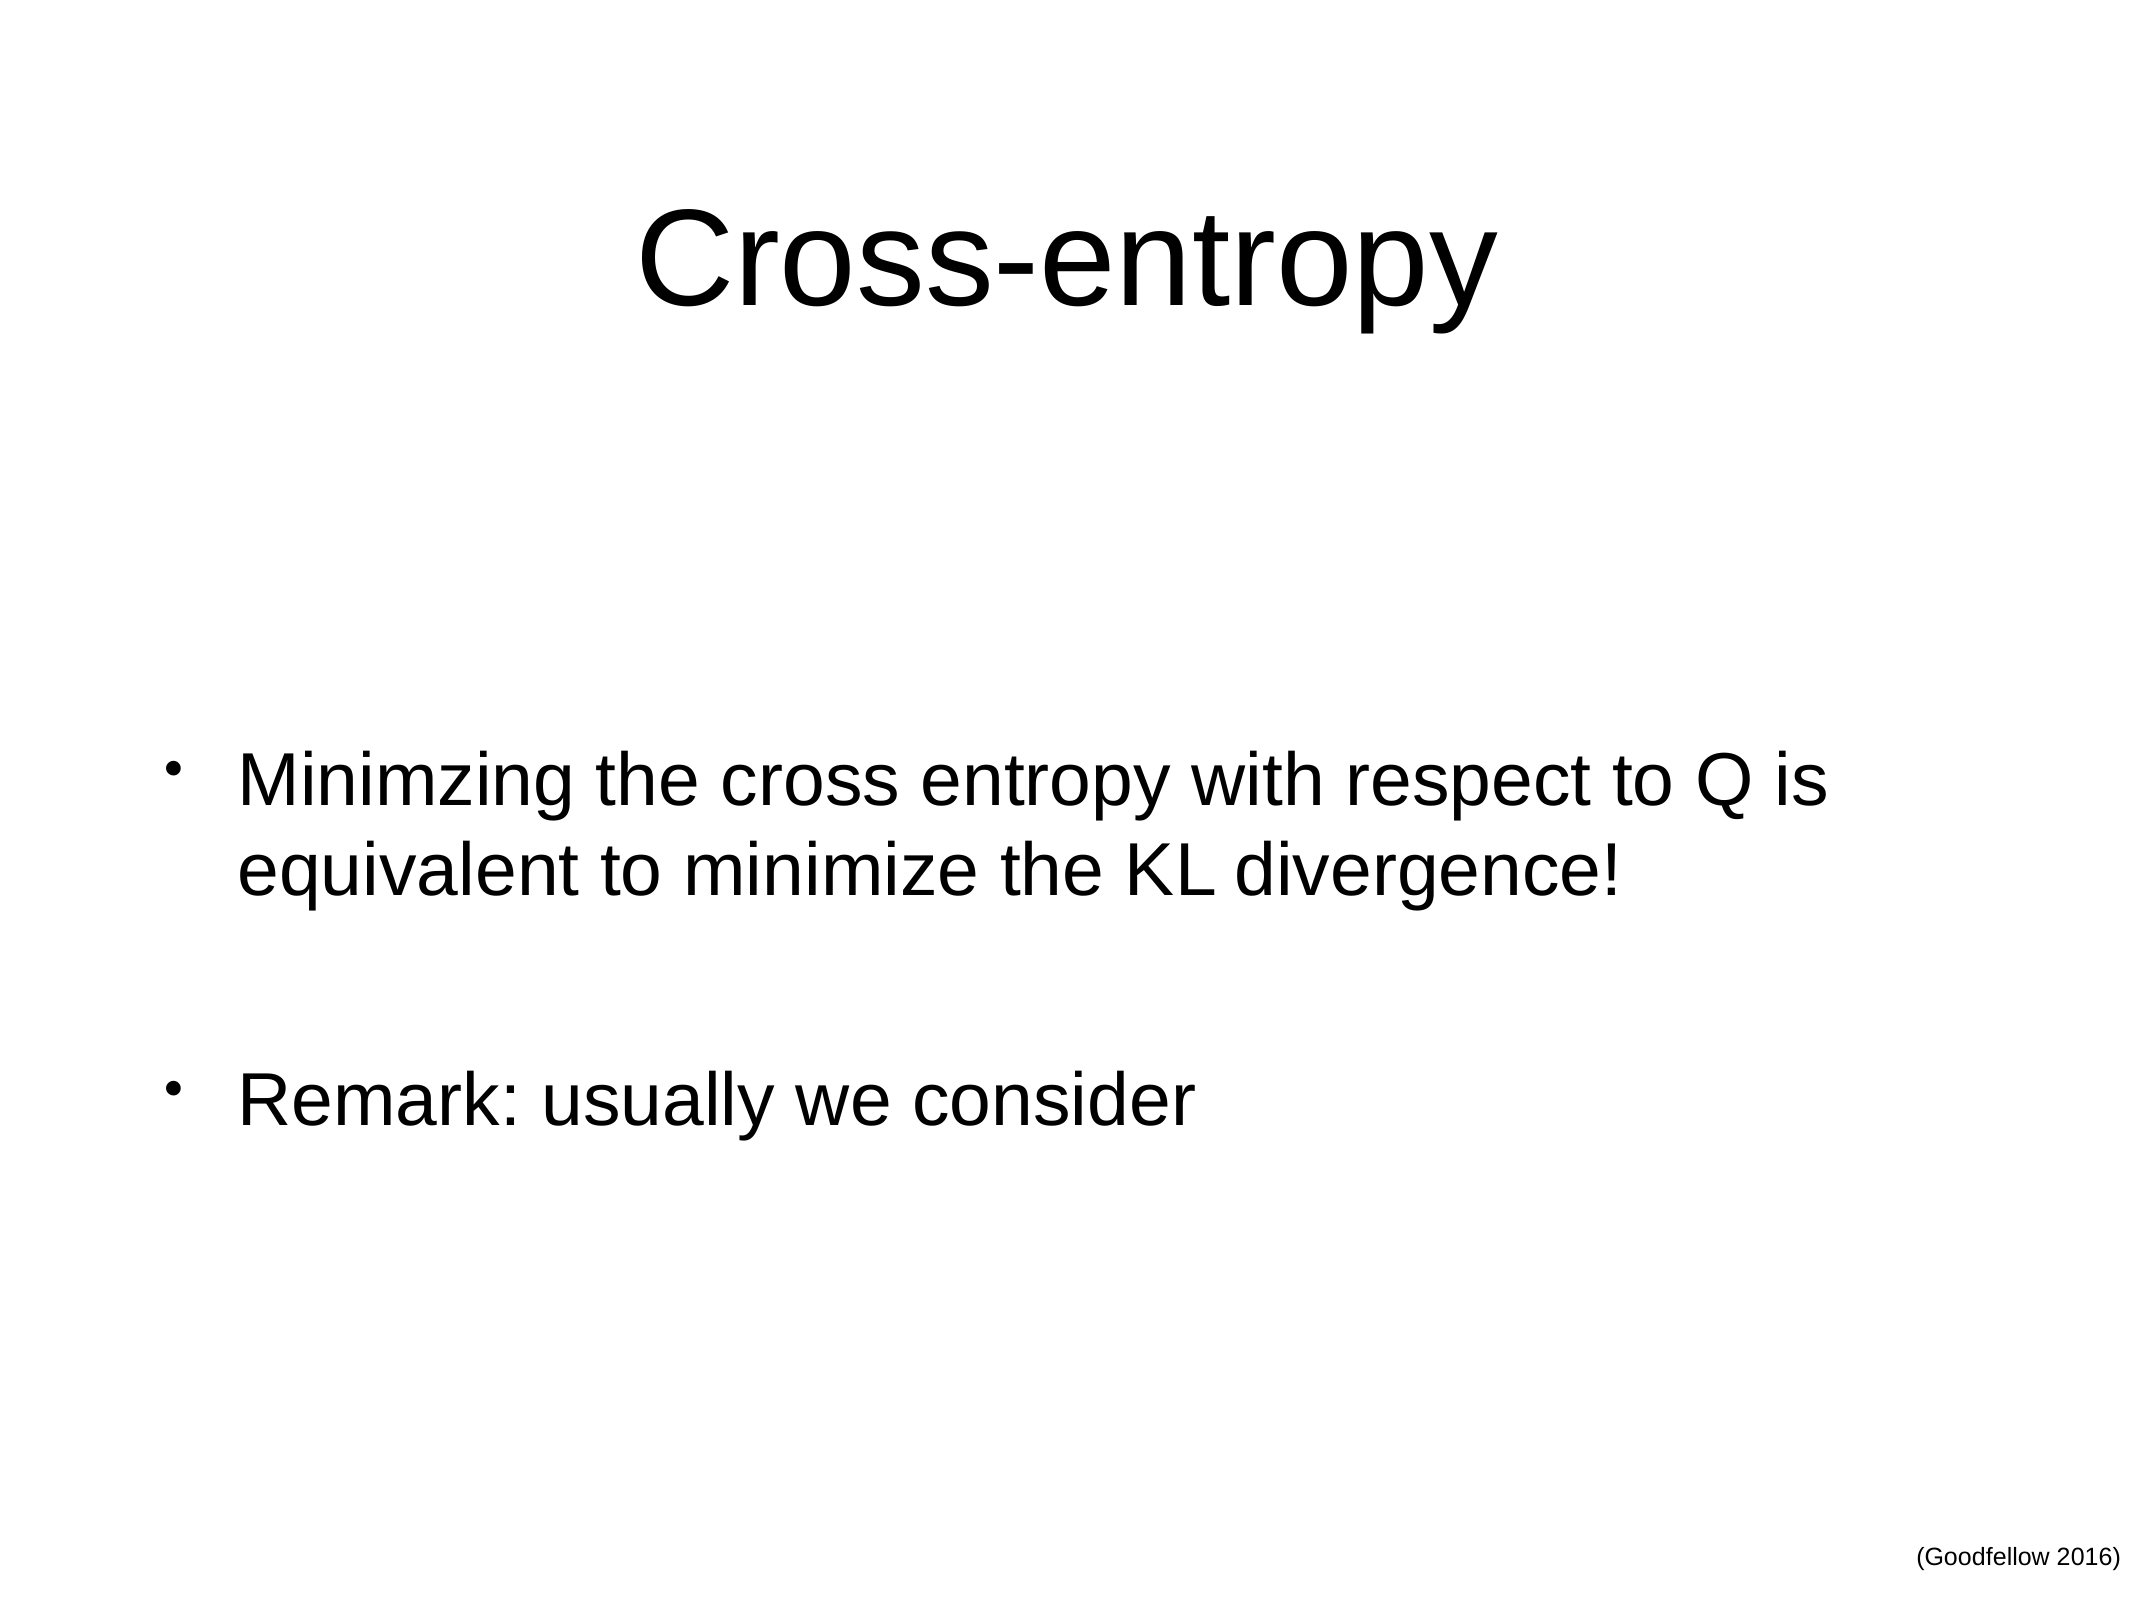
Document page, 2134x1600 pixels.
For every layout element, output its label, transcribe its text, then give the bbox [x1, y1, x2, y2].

title Cross-entropy [155, 72, 1978, 428]
